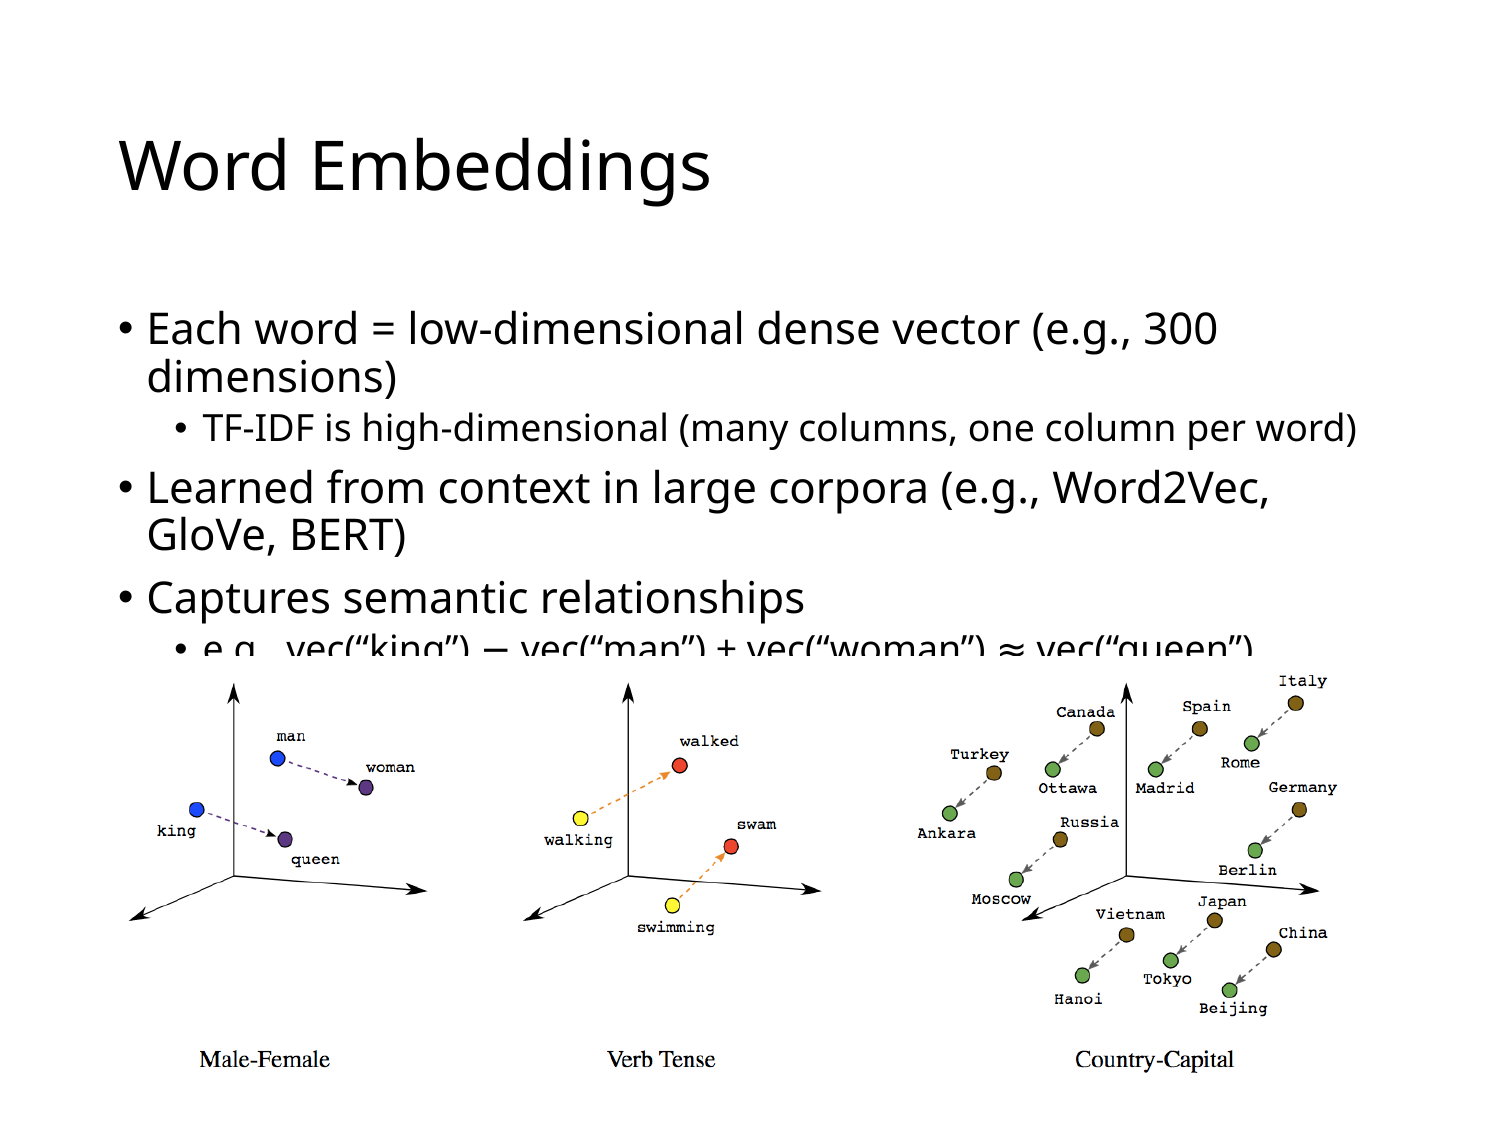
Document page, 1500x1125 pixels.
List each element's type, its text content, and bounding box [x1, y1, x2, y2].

picture [121, 655, 1398, 1100]
title Word Embeddings [103, 59, 1397, 278]
list Each word = low-dimensional dense vector (e.g., 300 dimensions) TF-IDF is high-dimensional (many columns, one column per word) Learned from context in large corpora (e.g., Word2Vec, GloVe, BERT) Captures semantic relationships e.g., vec(“king”) − vec(“man”) + vec(“woman”) ≈ vec(“queen”) [103, 299, 1397, 1014]
